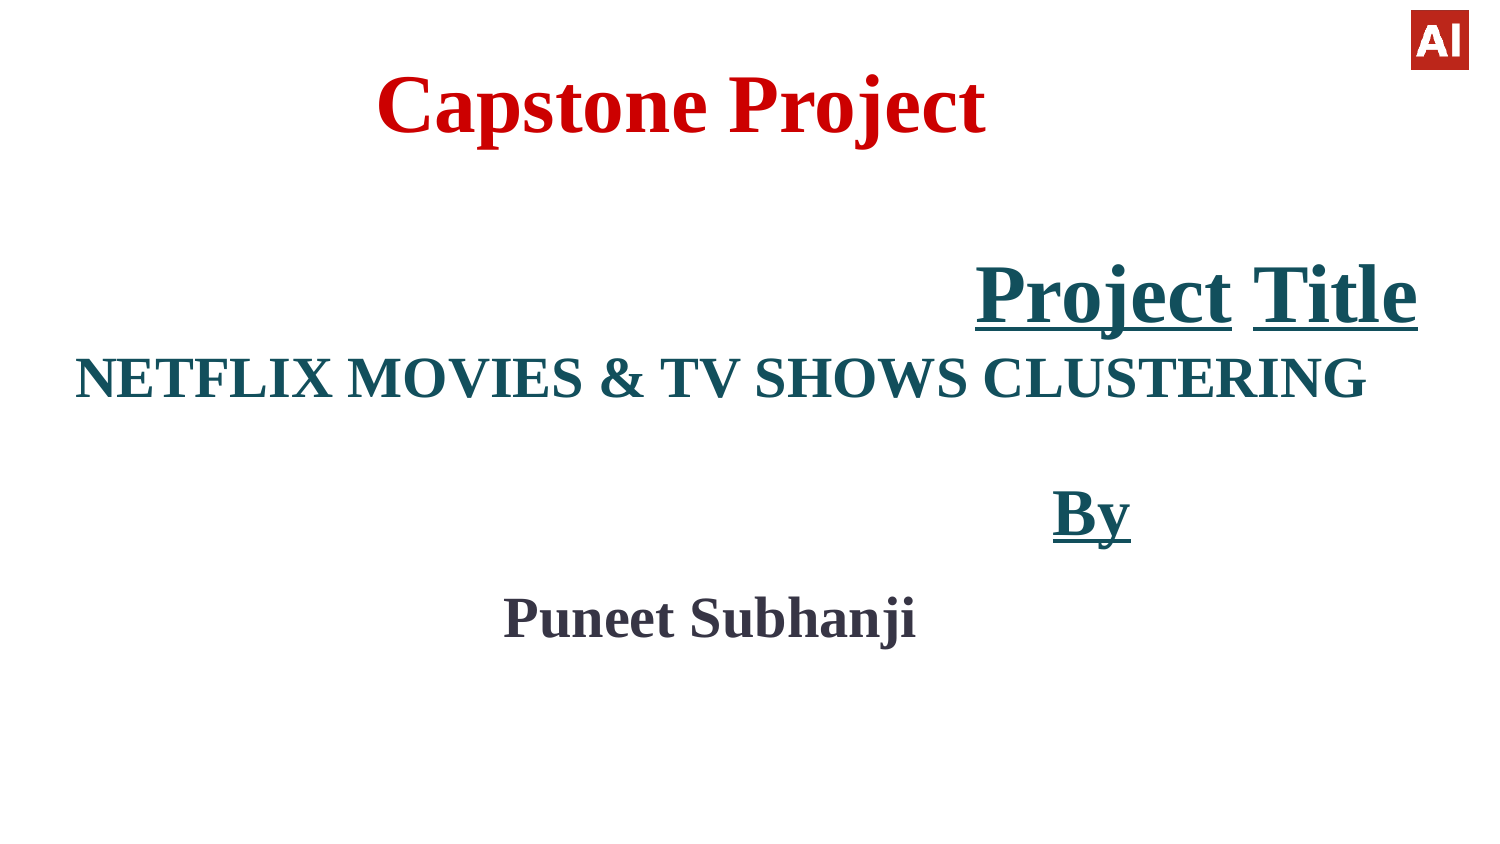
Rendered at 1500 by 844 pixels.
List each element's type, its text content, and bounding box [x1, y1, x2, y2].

title Capstone Project Project Title NETFLIX MOVIES & TV SHOWS CLUSTERING By [0, 46, 1473, 629]
picture [1411, 10, 1469, 46]
text_box Puneet Subhanji [501, 577, 948, 764]
